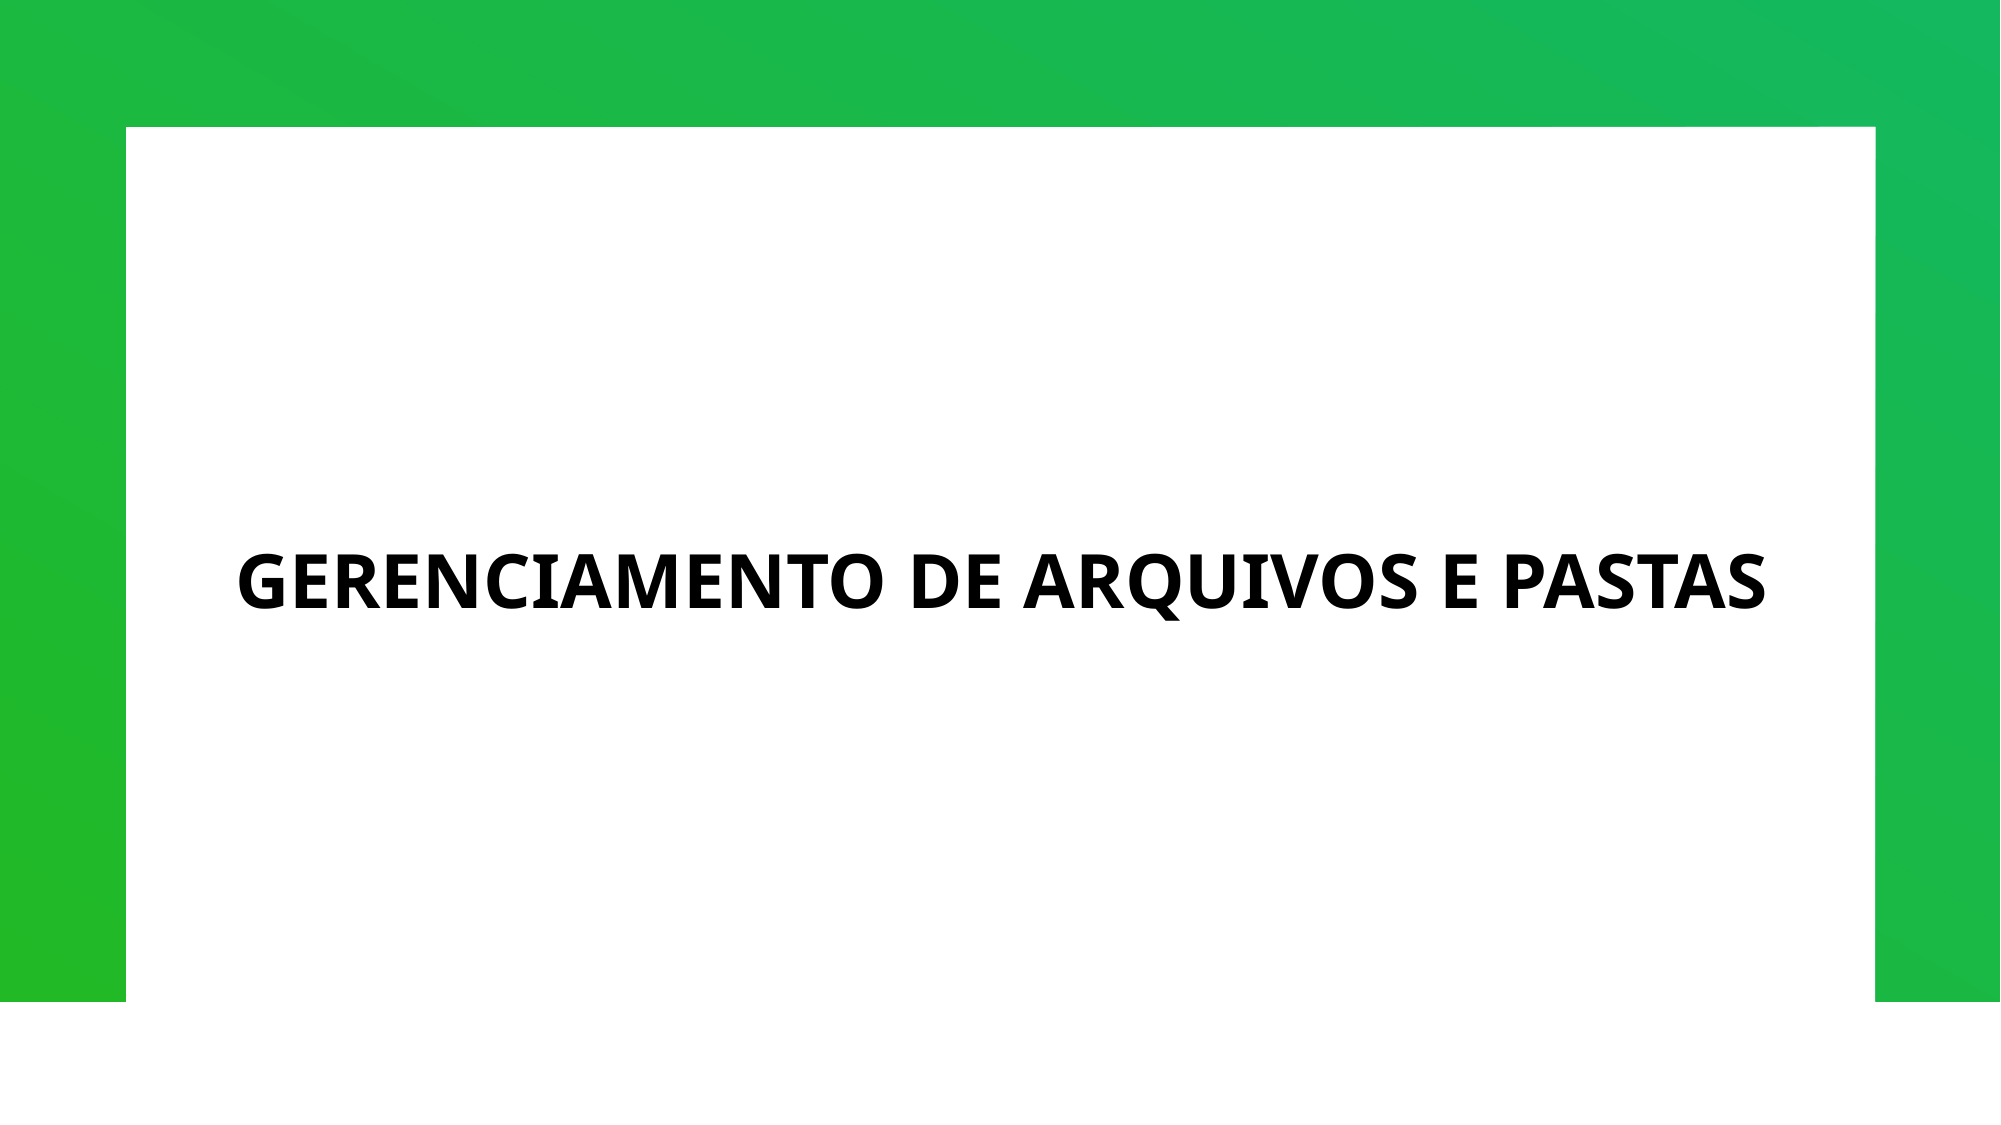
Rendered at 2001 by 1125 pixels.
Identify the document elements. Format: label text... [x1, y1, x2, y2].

list GERENCIAMENTO DE ARQUIVOS E PASTAS [143, 149, 1861, 1003]
